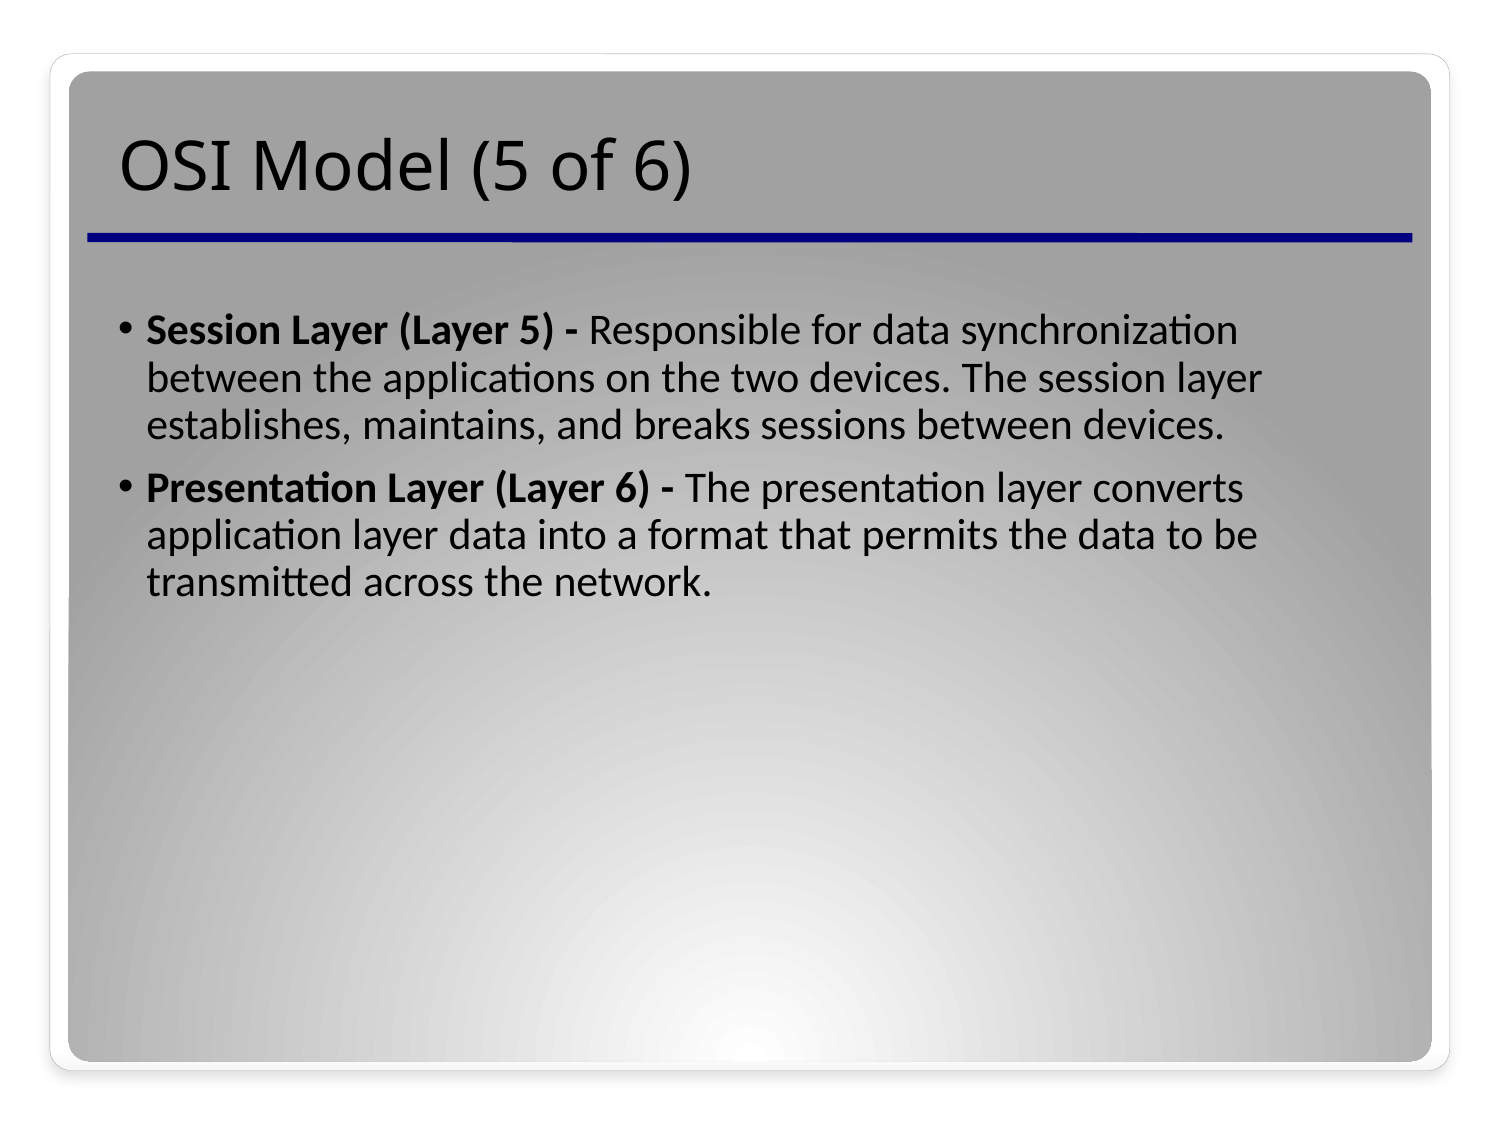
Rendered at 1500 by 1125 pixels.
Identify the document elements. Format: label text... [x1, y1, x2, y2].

list Session Layer (Layer 5) - Responsible for data synchronization between the applications on the two devices. The session layer establishes, maintains, and breaks sessions between devices. Presentation Layer (Layer 6) - The presentation layer converts application layer data into a format that permits the data to be transmitted across the network. [103, 299, 1397, 1014]
title OSI Model (5 of 6) [103, 59, 1397, 278]
